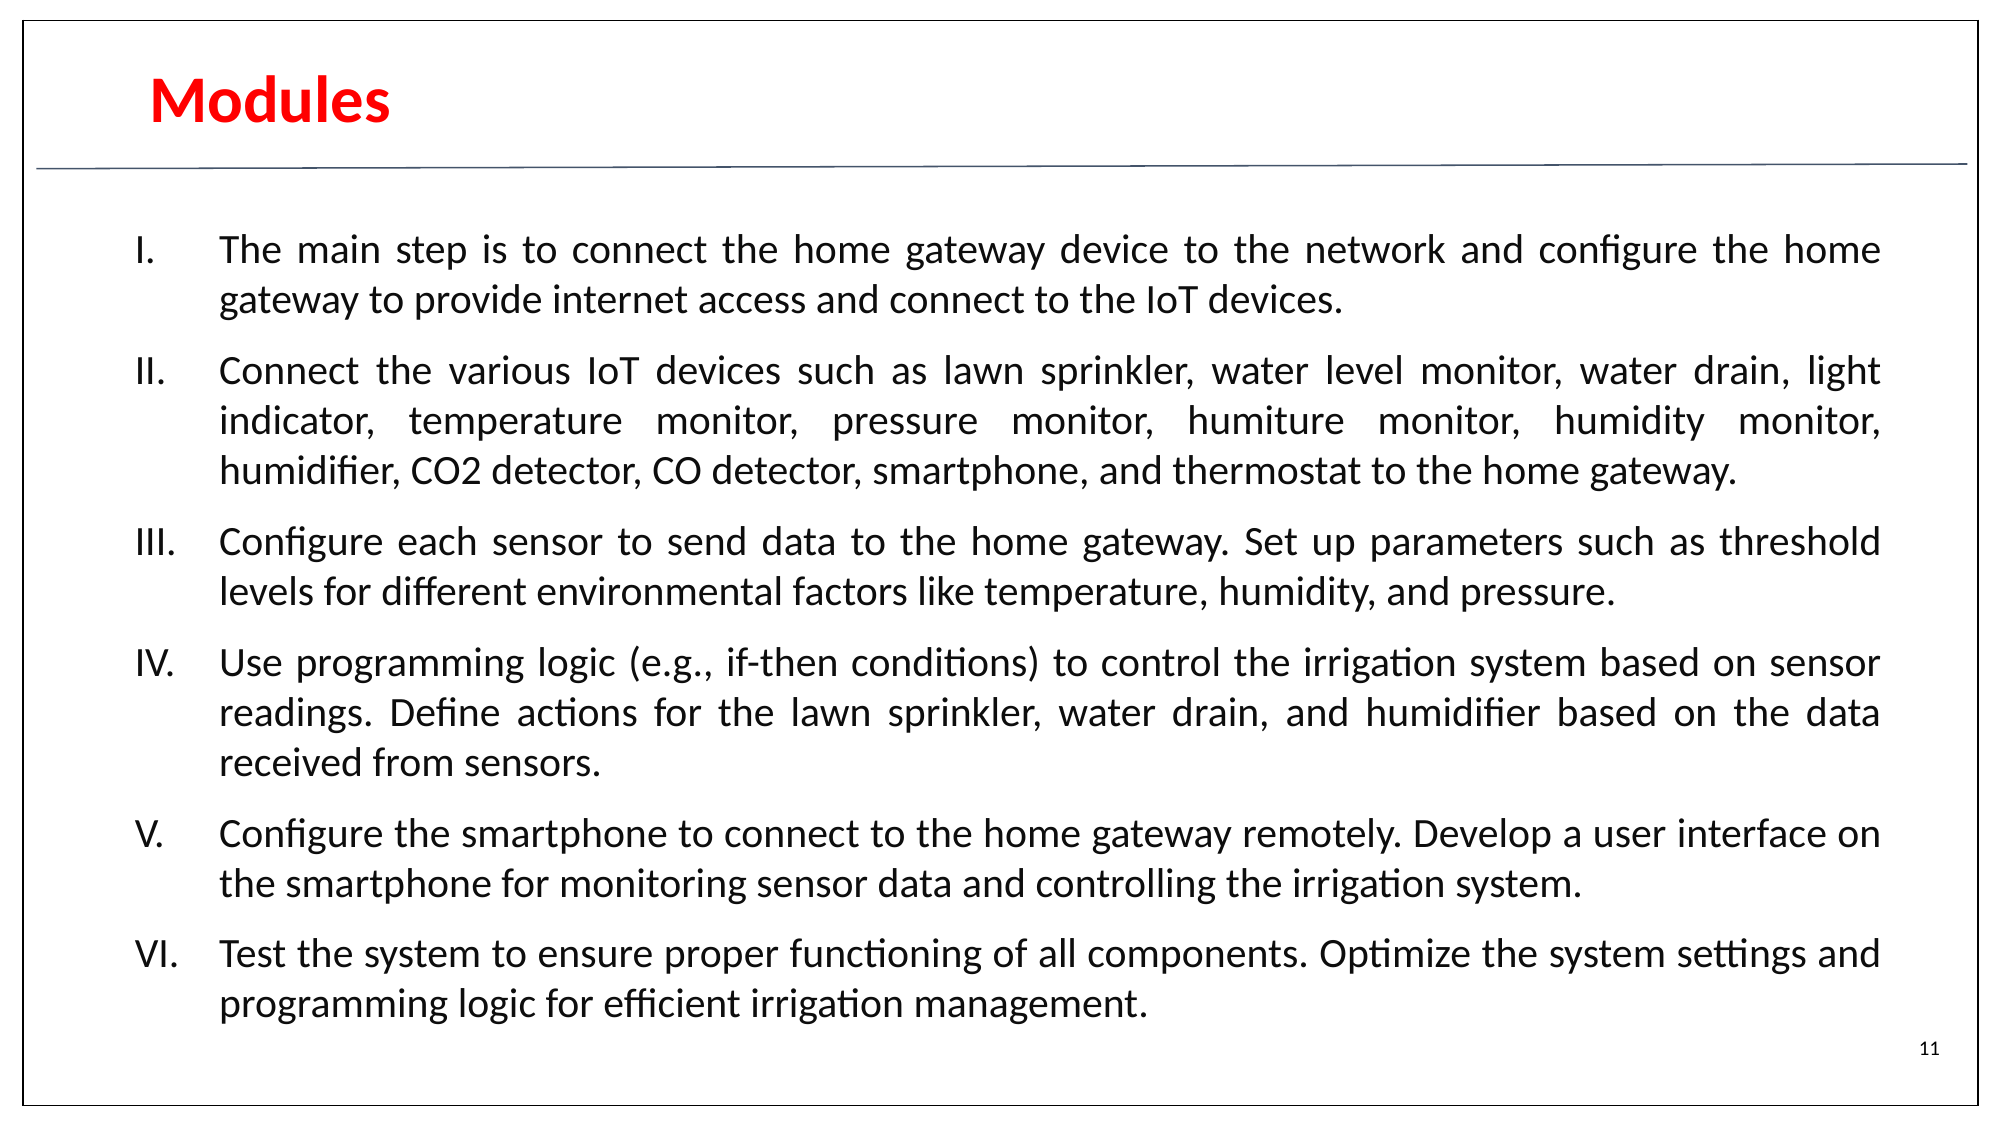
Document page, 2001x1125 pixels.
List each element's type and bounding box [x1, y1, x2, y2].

text_box [22, 19, 1980, 1107]
